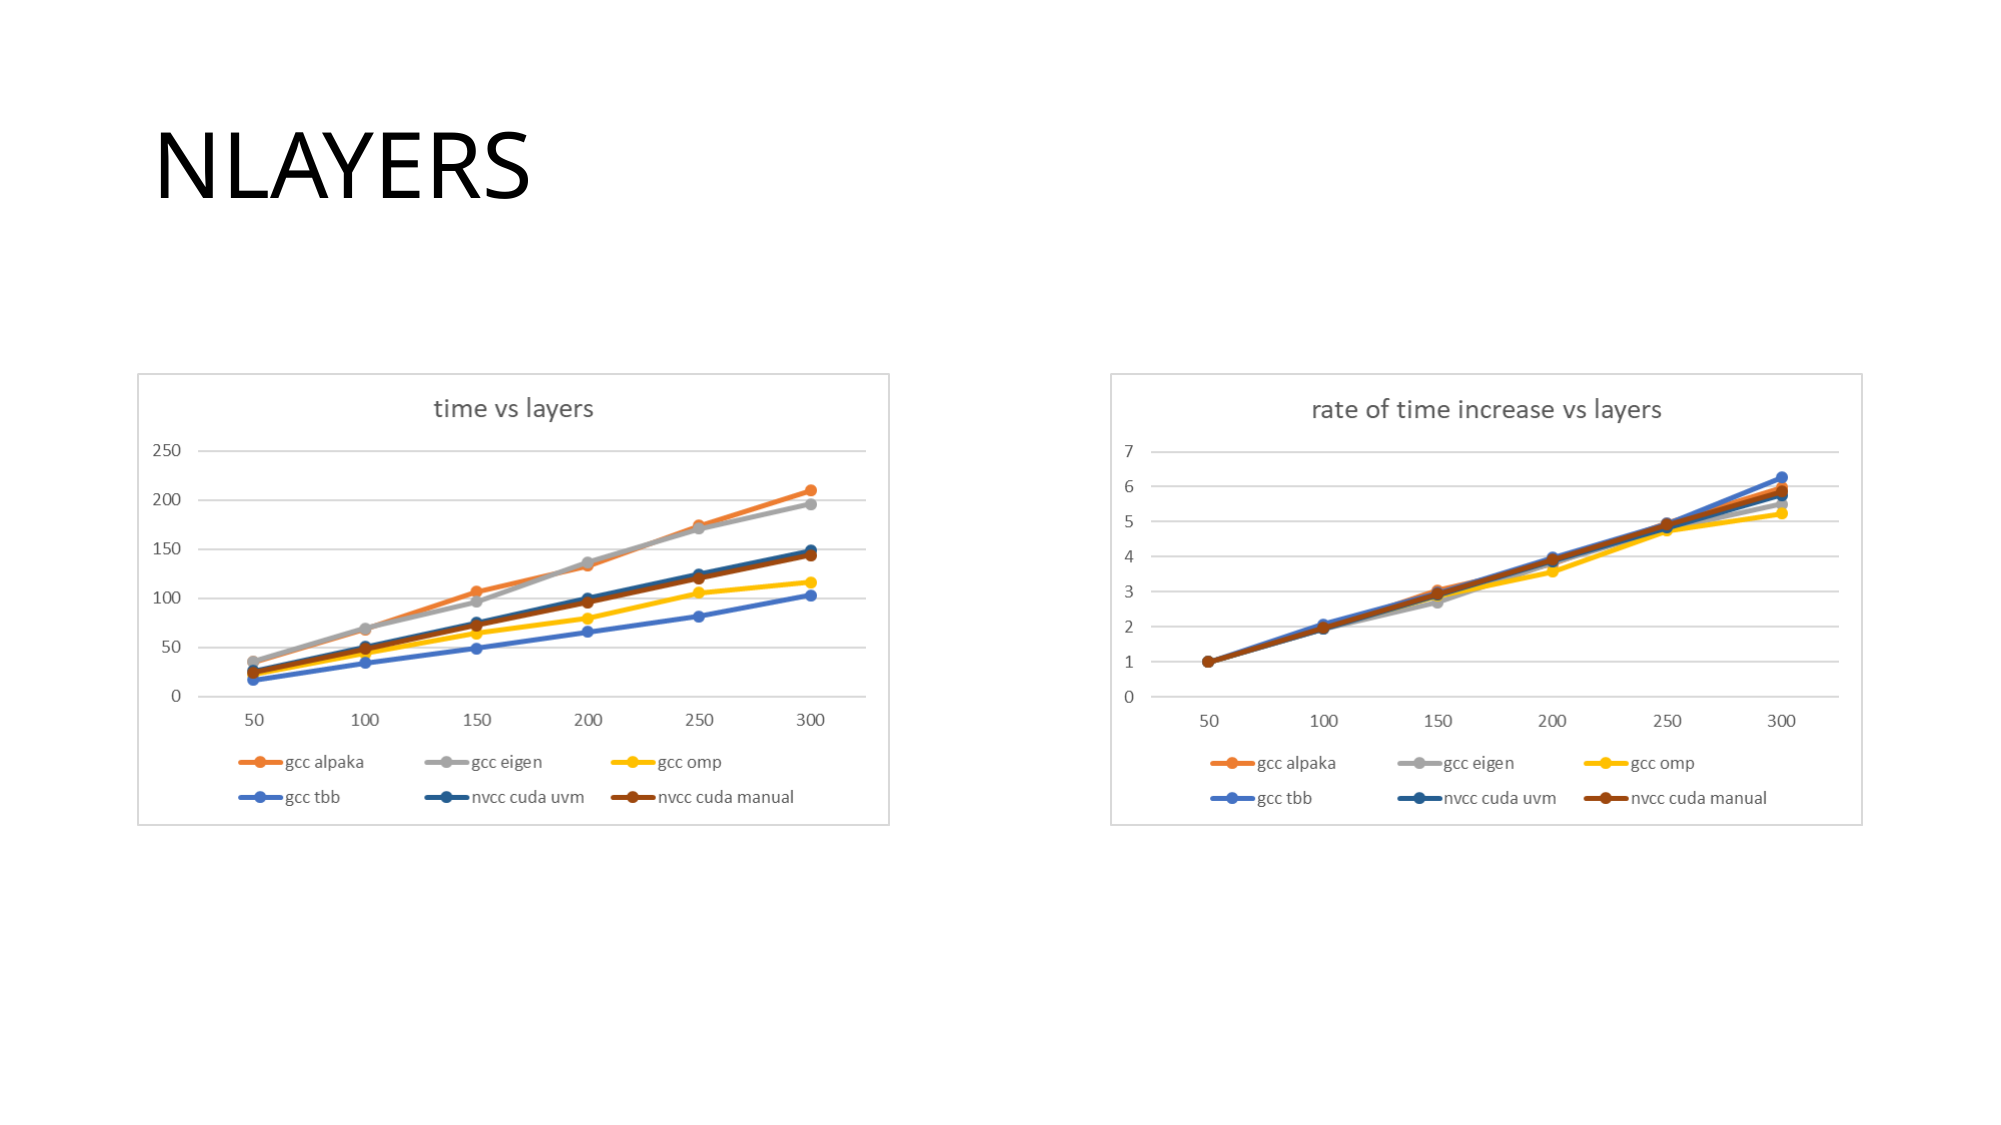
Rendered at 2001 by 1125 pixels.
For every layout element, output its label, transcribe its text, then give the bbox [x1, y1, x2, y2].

picture [1110, 373, 1863, 826]
picture [137, 373, 890, 826]
title NLAYERS [137, 59, 1863, 278]
